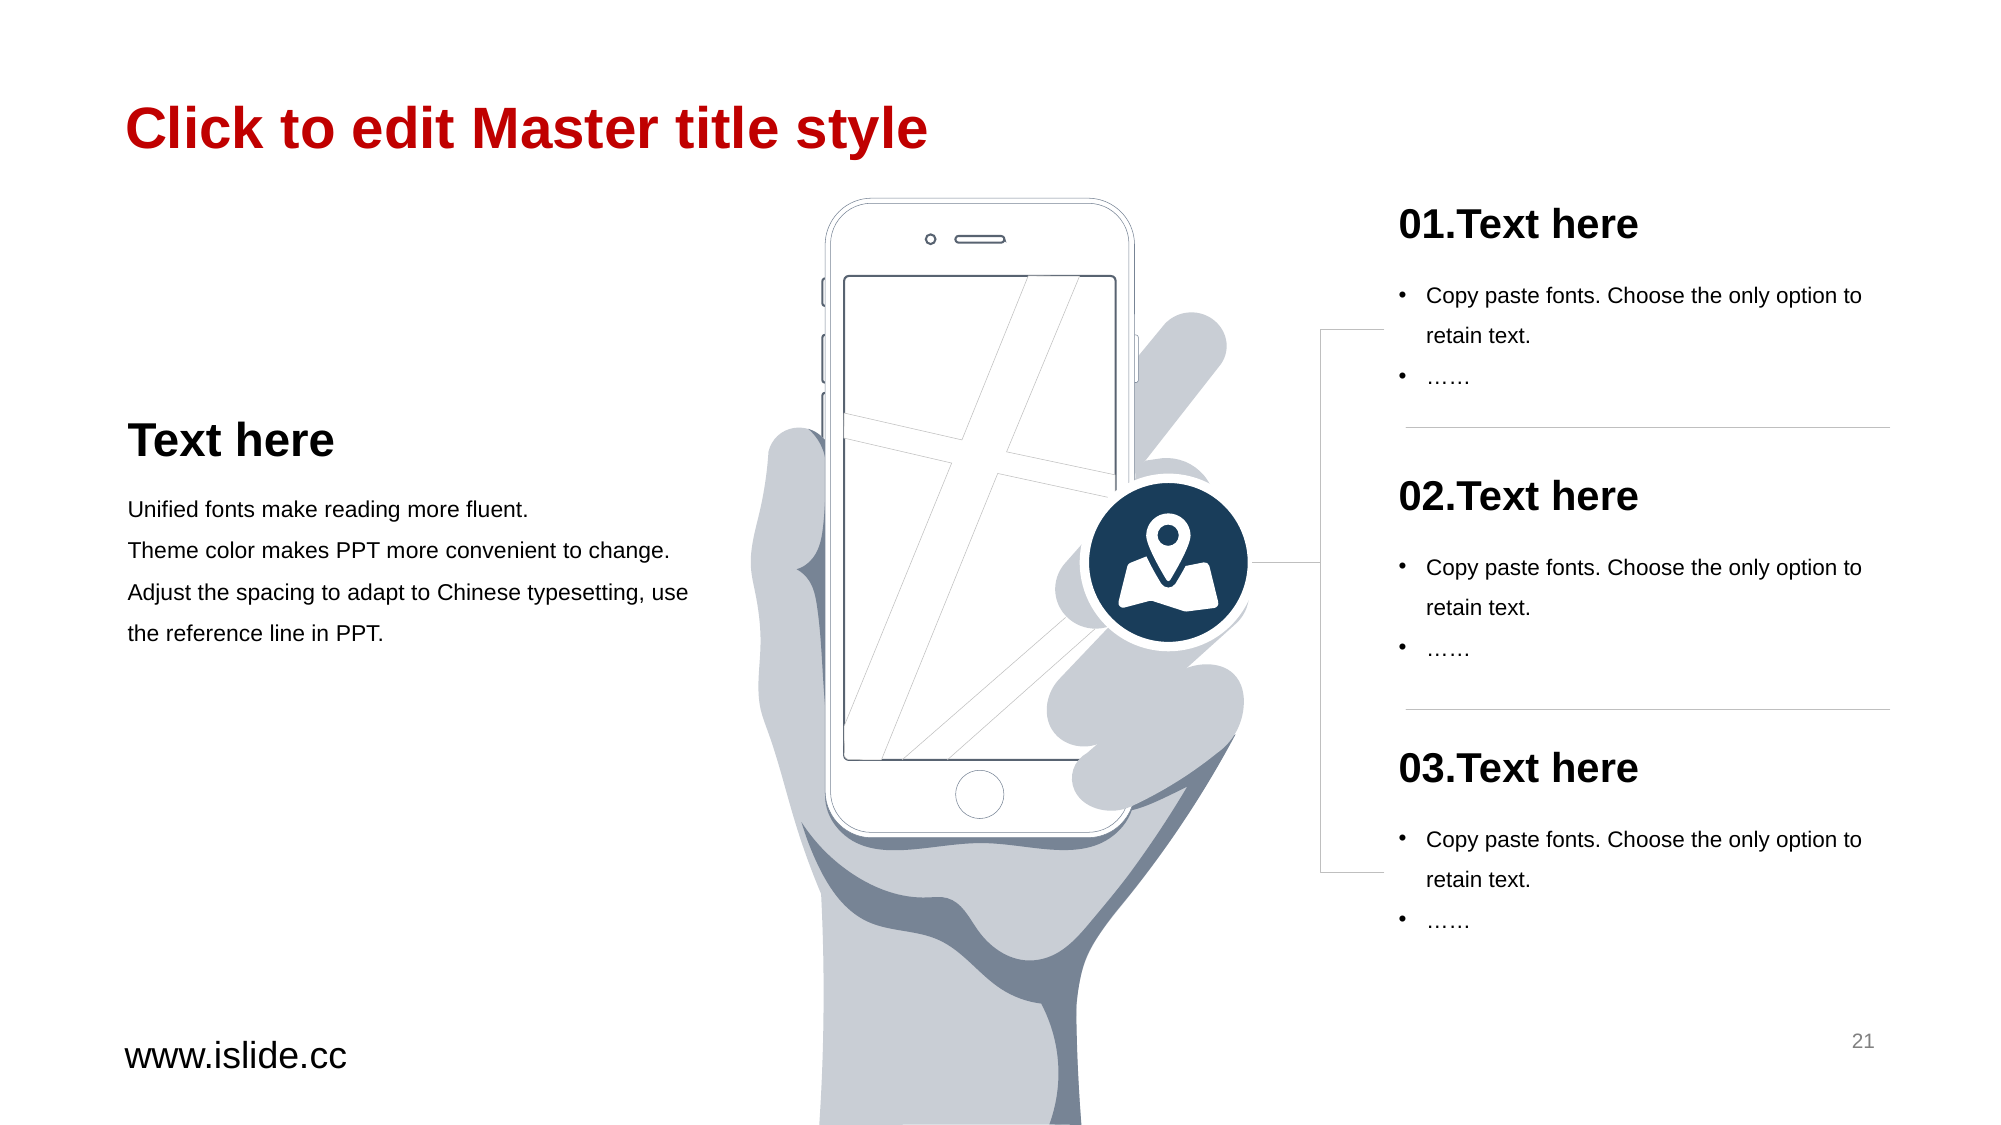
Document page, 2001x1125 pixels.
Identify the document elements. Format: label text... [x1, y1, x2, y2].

title Click to edit Master title style [109, 0, 1890, 169]
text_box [112, 183, 1890, 1125]
